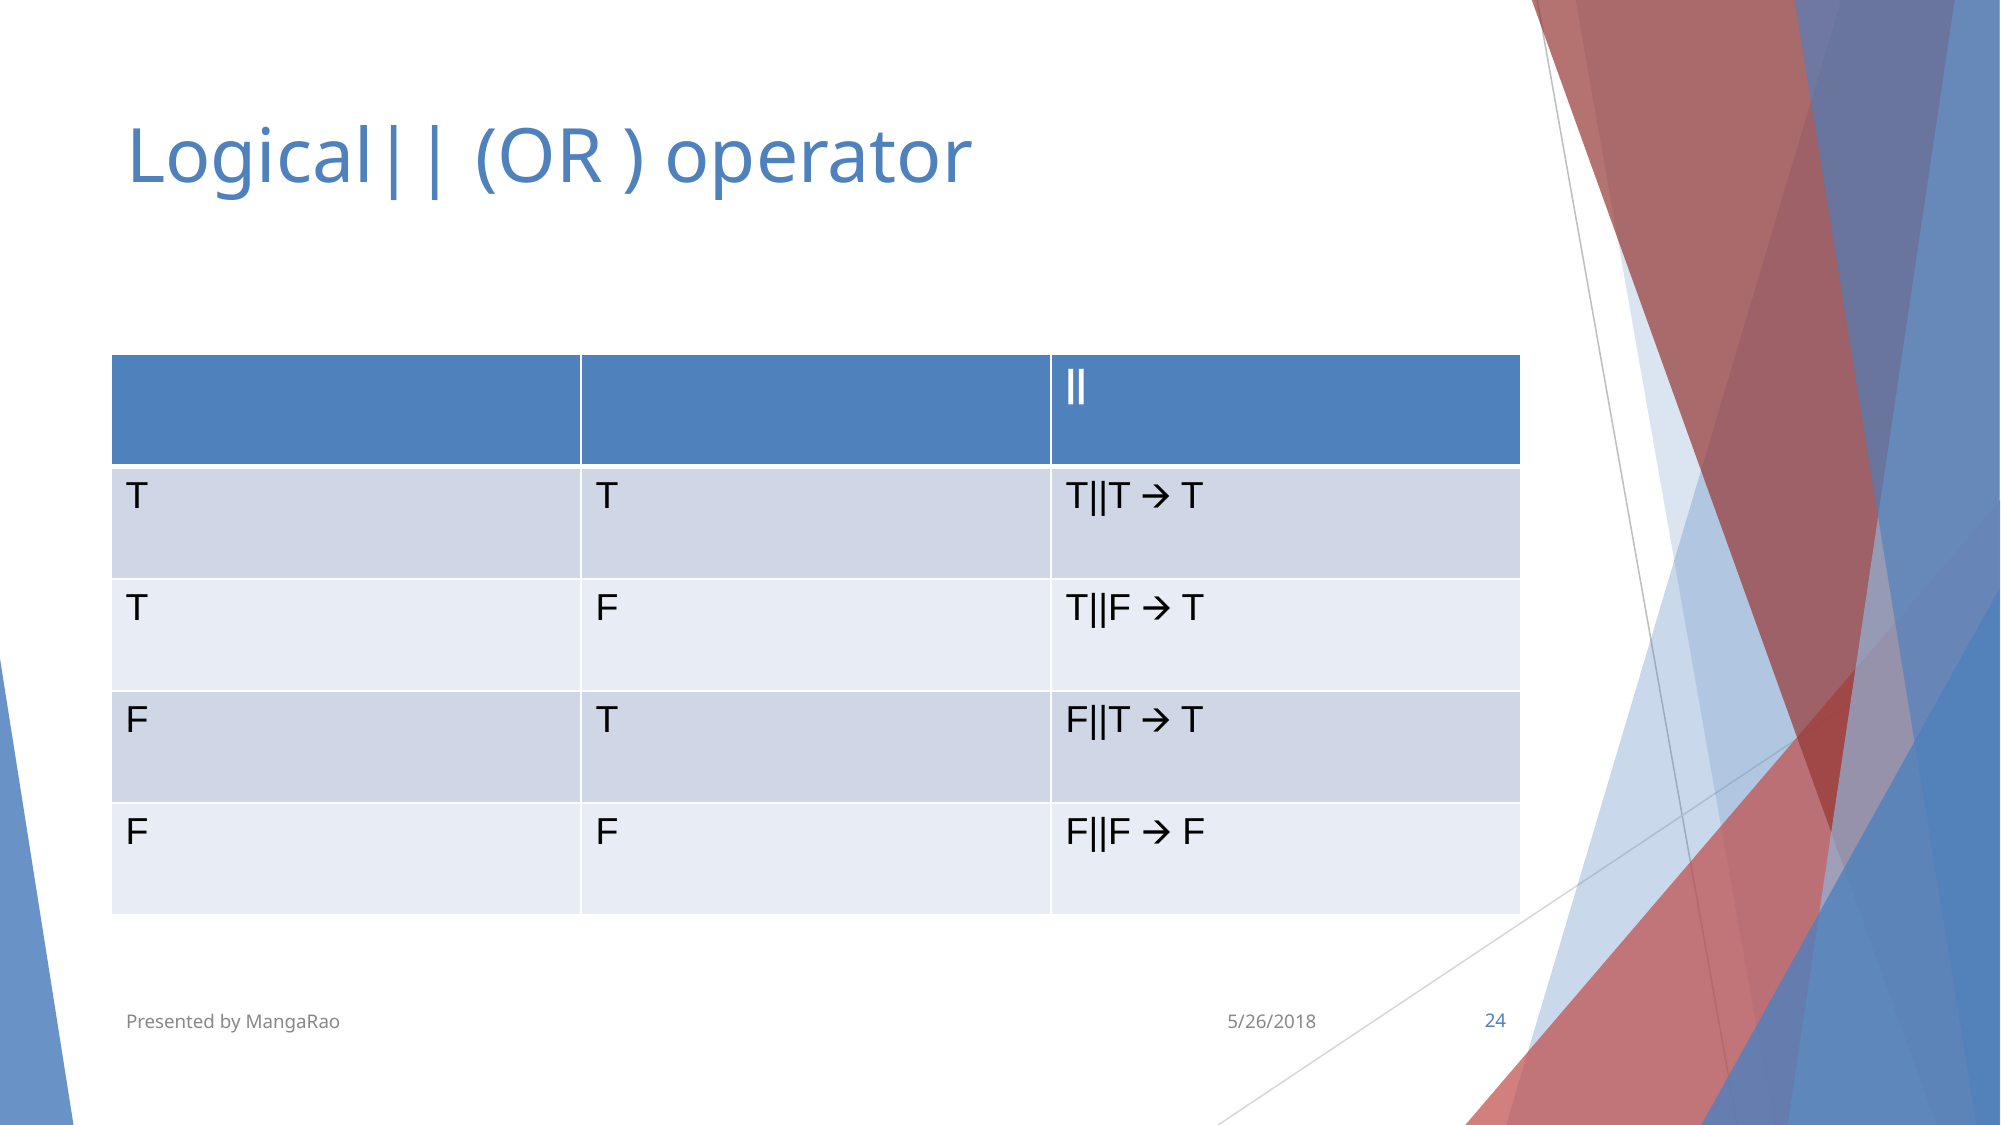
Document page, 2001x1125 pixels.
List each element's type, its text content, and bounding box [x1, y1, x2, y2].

footer Presented by MangaRao [111, 991, 1145, 1051]
table_cell T [582, 692, 1050, 802]
table_cell T||F 🡪 T [1052, 580, 1520, 690]
title Logical|| (OR ) operator [111, 99, 1522, 317]
table_cell T [112, 580, 580, 690]
table_header [112, 355, 580, 464]
table_cell F [582, 580, 1050, 690]
table_cell F [112, 692, 580, 802]
table_header || [1052, 355, 1520, 464]
table_cell F||T 🡪 T [1052, 692, 1520, 802]
table_header [582, 355, 1050, 464]
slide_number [1181, 991, 1332, 1051]
table_cell F||F 🡪 F [1052, 804, 1520, 914]
table_cell T [582, 469, 1050, 578]
table_cell T||T 🡪 T [1052, 469, 1520, 578]
table_cell F [582, 804, 1050, 914]
table_cell F [112, 804, 580, 914]
slide_number ‹#› [1409, 991, 1522, 1051]
table_cell T [112, 469, 580, 578]
